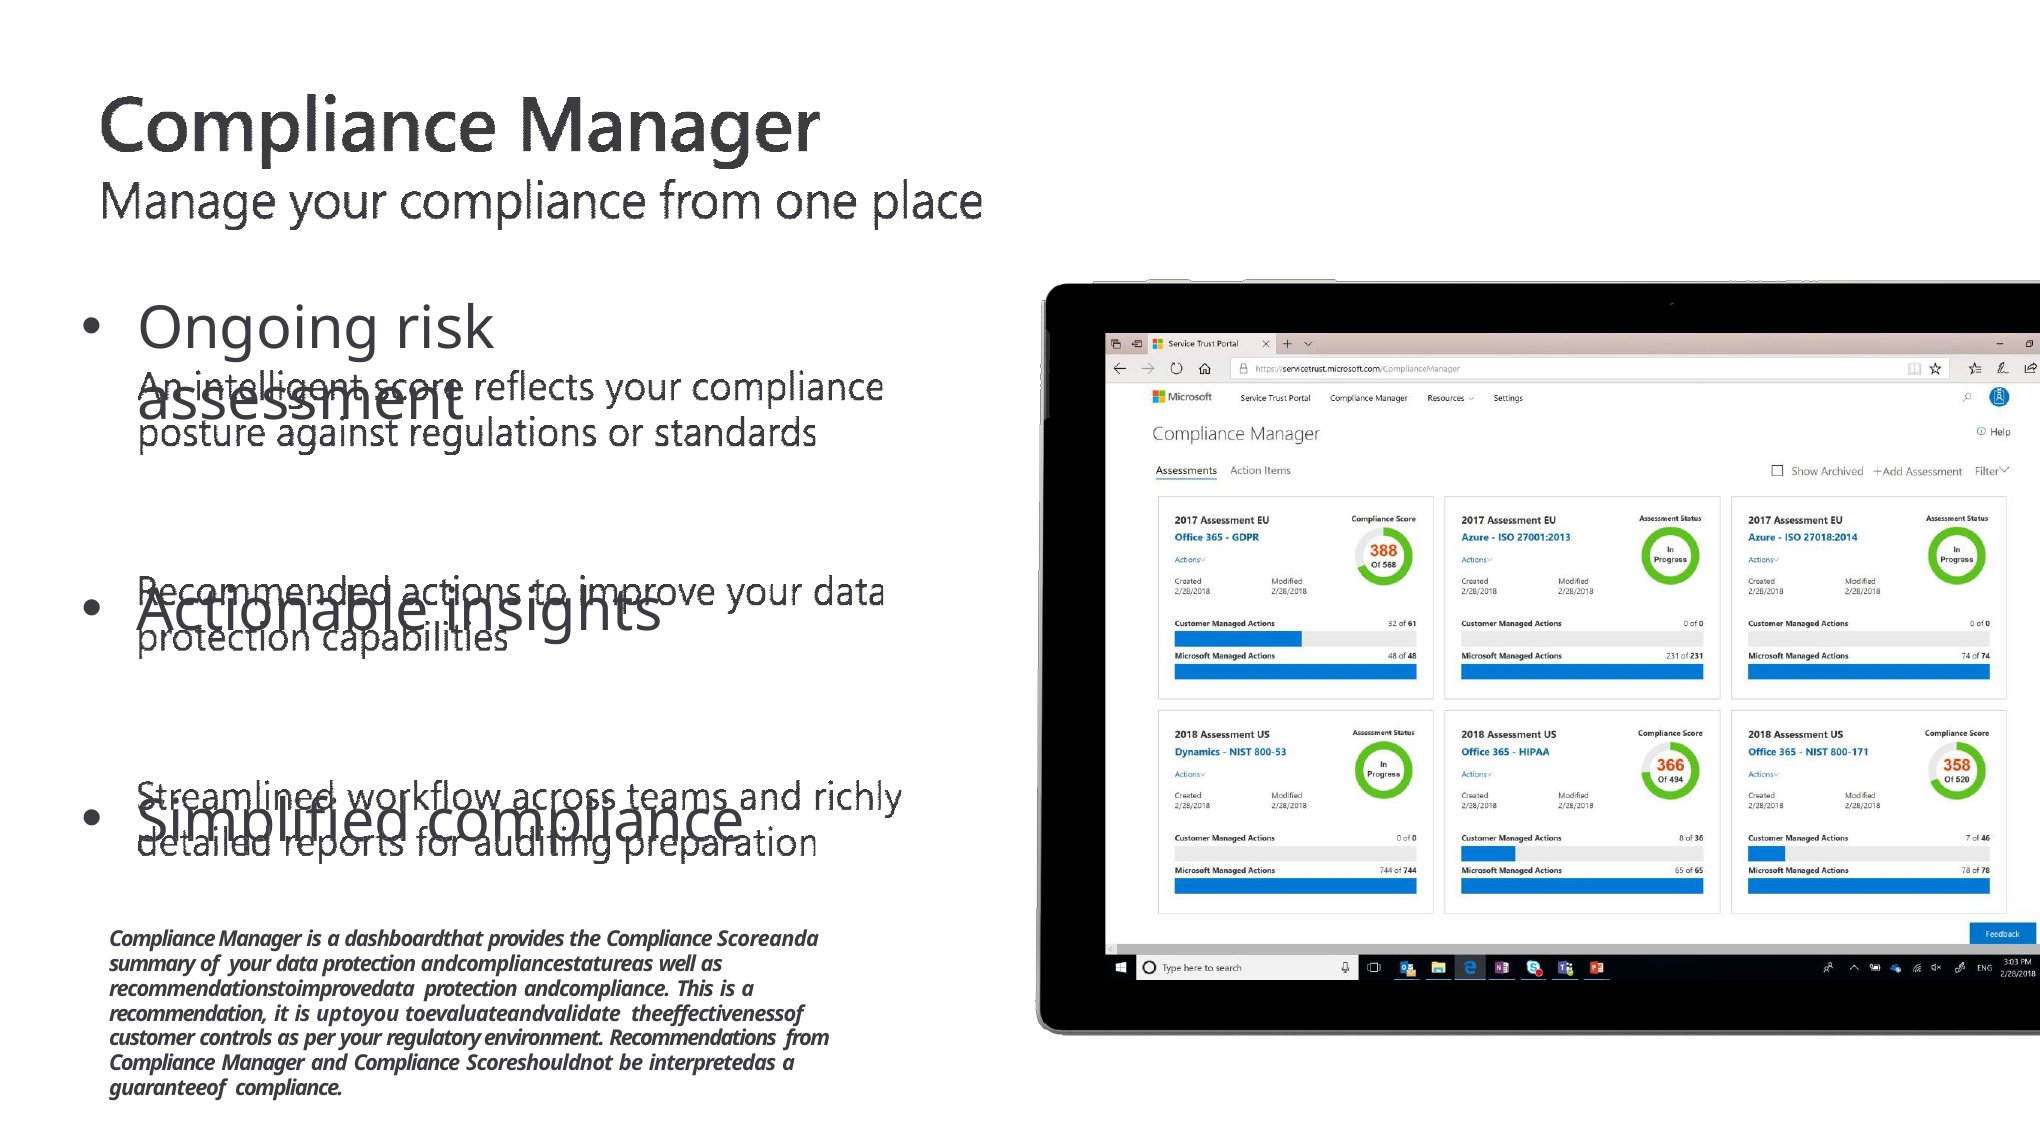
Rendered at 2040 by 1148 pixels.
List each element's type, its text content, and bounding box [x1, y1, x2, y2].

text_box Compliance Manager is a dashboardthat provides the Compliance Scoreanda summary of your data protection andcompliancestatureas well as recommendationstoimprovedata protection andcompliance. This is a recommendation, it is uptoyou toevaluateandvalidate theeffectivenessof customer controls as per your regulatory environment. Recommendations from Compliance Manager and Compliance Scoreshouldnot be interpretedas a guaranteeof compliance. [107, 923, 893, 1101]
text_box [101, 94, 820, 169]
text_box [774, 575, 884, 614]
text_box [103, 179, 982, 230]
text_box [774, 416, 816, 455]
text_box [774, 370, 883, 409]
text_box [138, 826, 816, 864]
text_box Ongoing risk assessment Actionable insights Simplified compliance [79, 287, 774, 854]
text_box [1019, 260, 2040, 1053]
text_box [138, 780, 902, 818]
text_box [1105, 333, 2040, 980]
